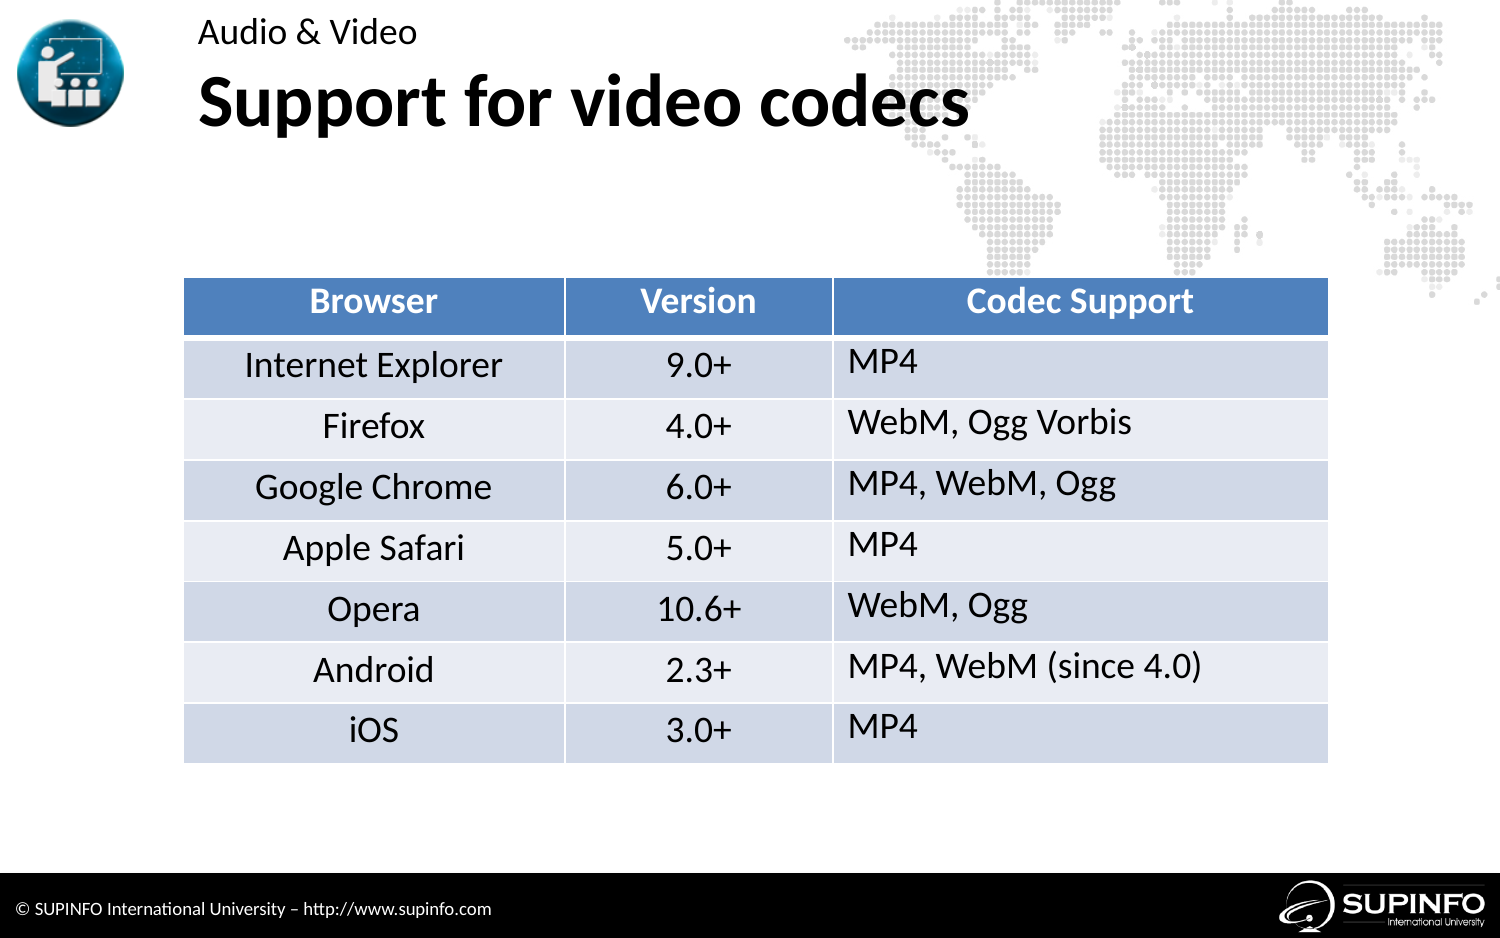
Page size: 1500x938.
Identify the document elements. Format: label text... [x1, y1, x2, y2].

table_header Version [566, 278, 832, 335]
table_cell 10.6+ [566, 582, 832, 641]
picture [844, 0, 1500, 327]
table_cell WebM, Ogg Vorbis [834, 400, 1328, 459]
table_cell 9.0+ [566, 341, 832, 398]
picture [39, 46, 101, 107]
table_cell Opera [184, 582, 564, 641]
table_header Browser [184, 278, 564, 335]
table_header Codec Support [834, 278, 1328, 335]
picture [1269, 870, 1494, 938]
table_cell MP4 [834, 522, 1328, 581]
table_cell iOS [184, 704, 564, 763]
picture [17, 19, 125, 127]
table_cell MP4 [834, 341, 1328, 398]
table_cell MP4 [834, 704, 1328, 763]
table_cell Internet Explorer [184, 341, 564, 398]
text_box Support for video codecs [183, 56, 1459, 138]
table_cell WebM, Ogg [834, 582, 1328, 641]
table_cell MP4, WebM, Ogg [834, 461, 1328, 520]
picture [49, 37, 102, 75]
table_cell MP4, WebM (since 4.0) [834, 643, 1328, 702]
table_cell Android [184, 643, 564, 702]
text_box Audio & Video [183, 0, 1459, 56]
table_cell Firefox [184, 400, 564, 459]
table_cell 3.0+ [566, 704, 832, 763]
table_cell 5.0+ [566, 522, 832, 581]
table_cell 4.0+ [566, 400, 832, 459]
table_cell Google Chrome [184, 461, 564, 520]
table_cell 2.3+ [566, 643, 832, 702]
table_cell 6.0+ [566, 461, 832, 520]
table_cell Apple Safari [184, 522, 564, 581]
